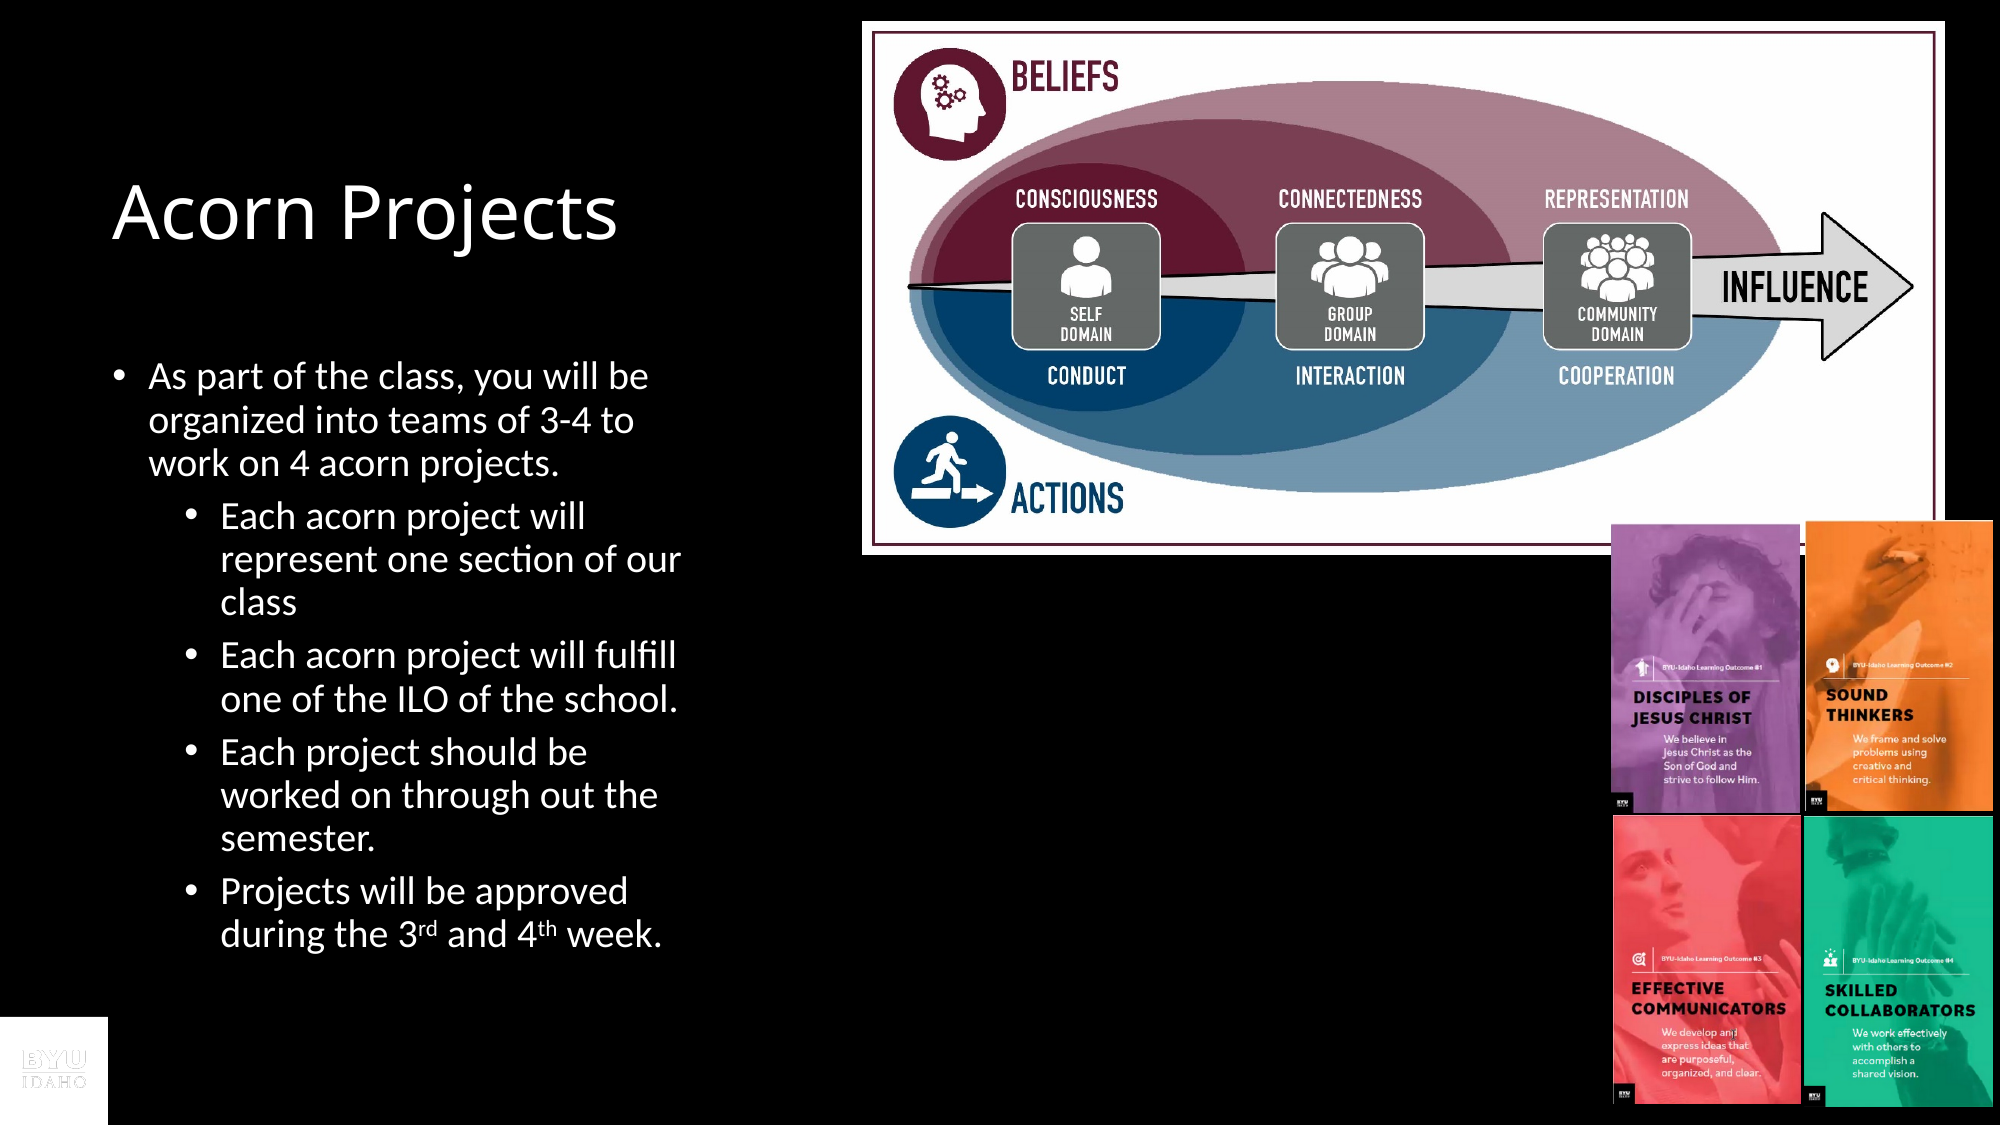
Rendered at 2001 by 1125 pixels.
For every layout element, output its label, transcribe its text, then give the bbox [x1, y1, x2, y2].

picture [1804, 816, 1993, 1107]
list As part of the class, you will be organized into teams of 3-4 to work on 4 acorn projects. Each acorn project will represent one section of our class Each acorn project will fulfill one of the ILO of the school. Each project should be worked on through out the semester. Projects will be approved during the 3rd and 4th week. [97, 348, 725, 967]
title Acorn Projects [97, 105, 725, 326]
picture [862, 21, 1993, 813]
picture [1613, 815, 1801, 1104]
